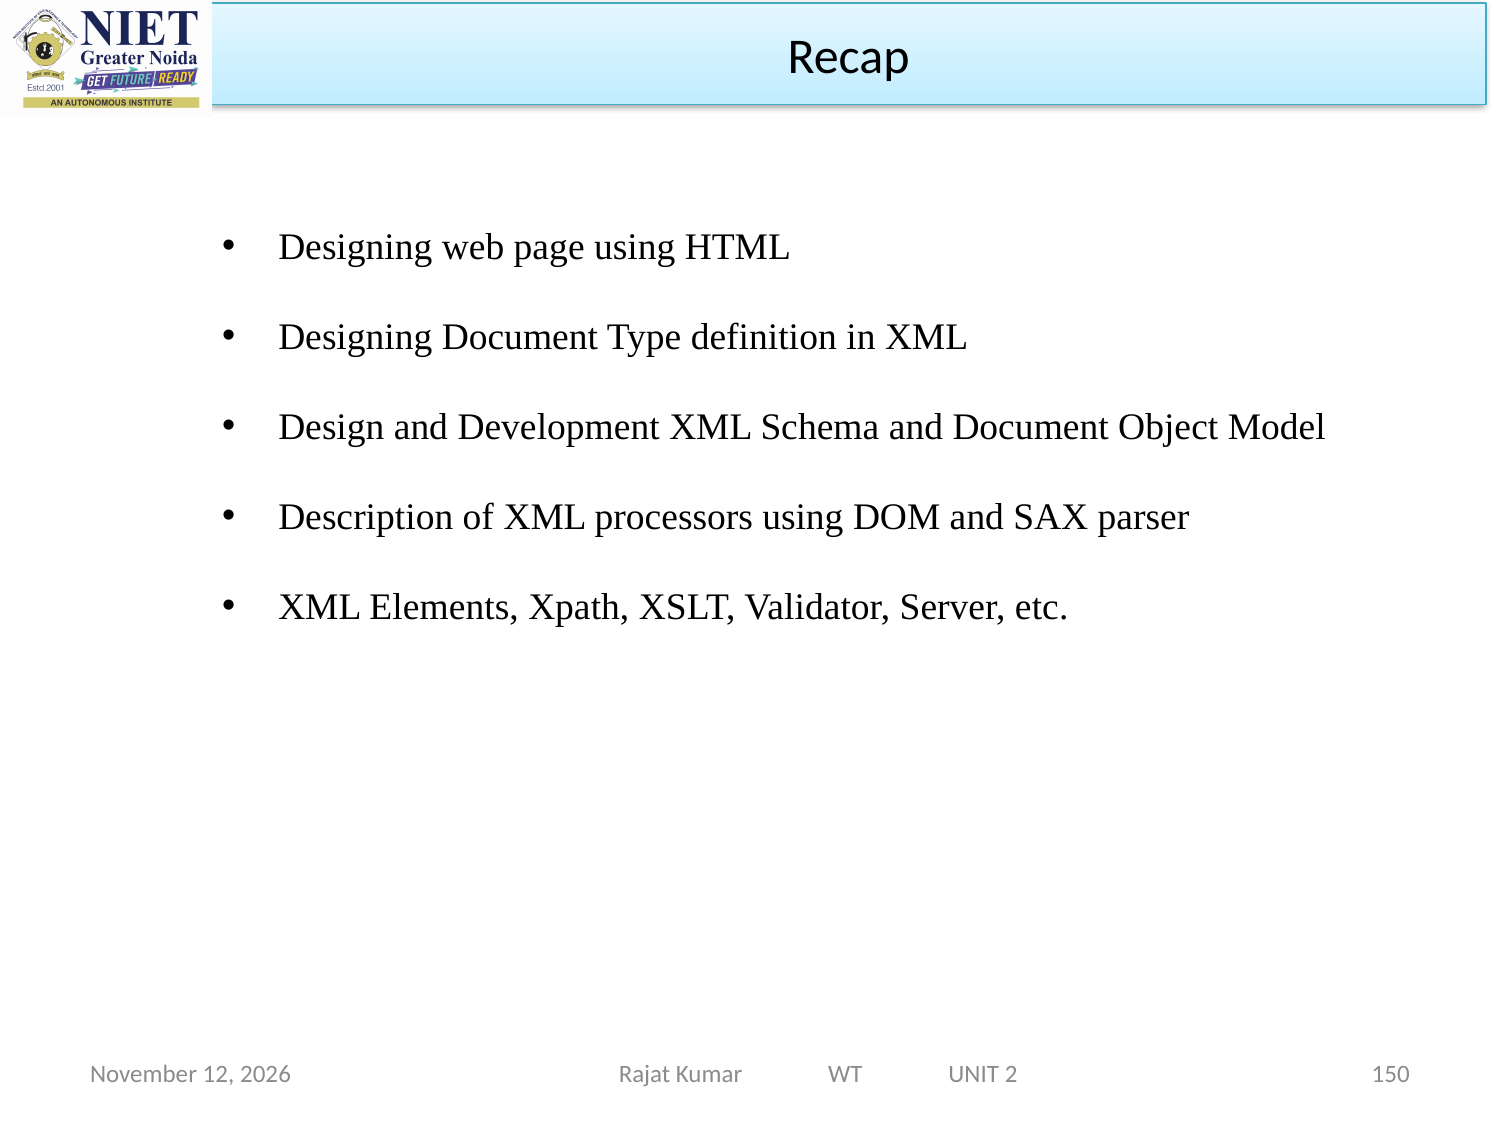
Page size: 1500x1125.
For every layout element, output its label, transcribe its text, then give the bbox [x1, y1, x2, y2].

picture [0, 0, 212, 118]
text_box Designing web page using HTML Designing Document Type definition in XML Design and Development XML Schema and Document Object Model Description of XML processors using DOM and SAX parser XML Elements, Xpath, XSLT, Validator, Server, etc. [207, 214, 1438, 865]
slide_number 150 [1074, 1042, 1425, 1103]
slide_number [75, 1042, 362, 1103]
footer Rajat Kumar WT UNIT 2 [362, 1042, 1074, 1103]
text_box Recap [214, 2, 1487, 105]
